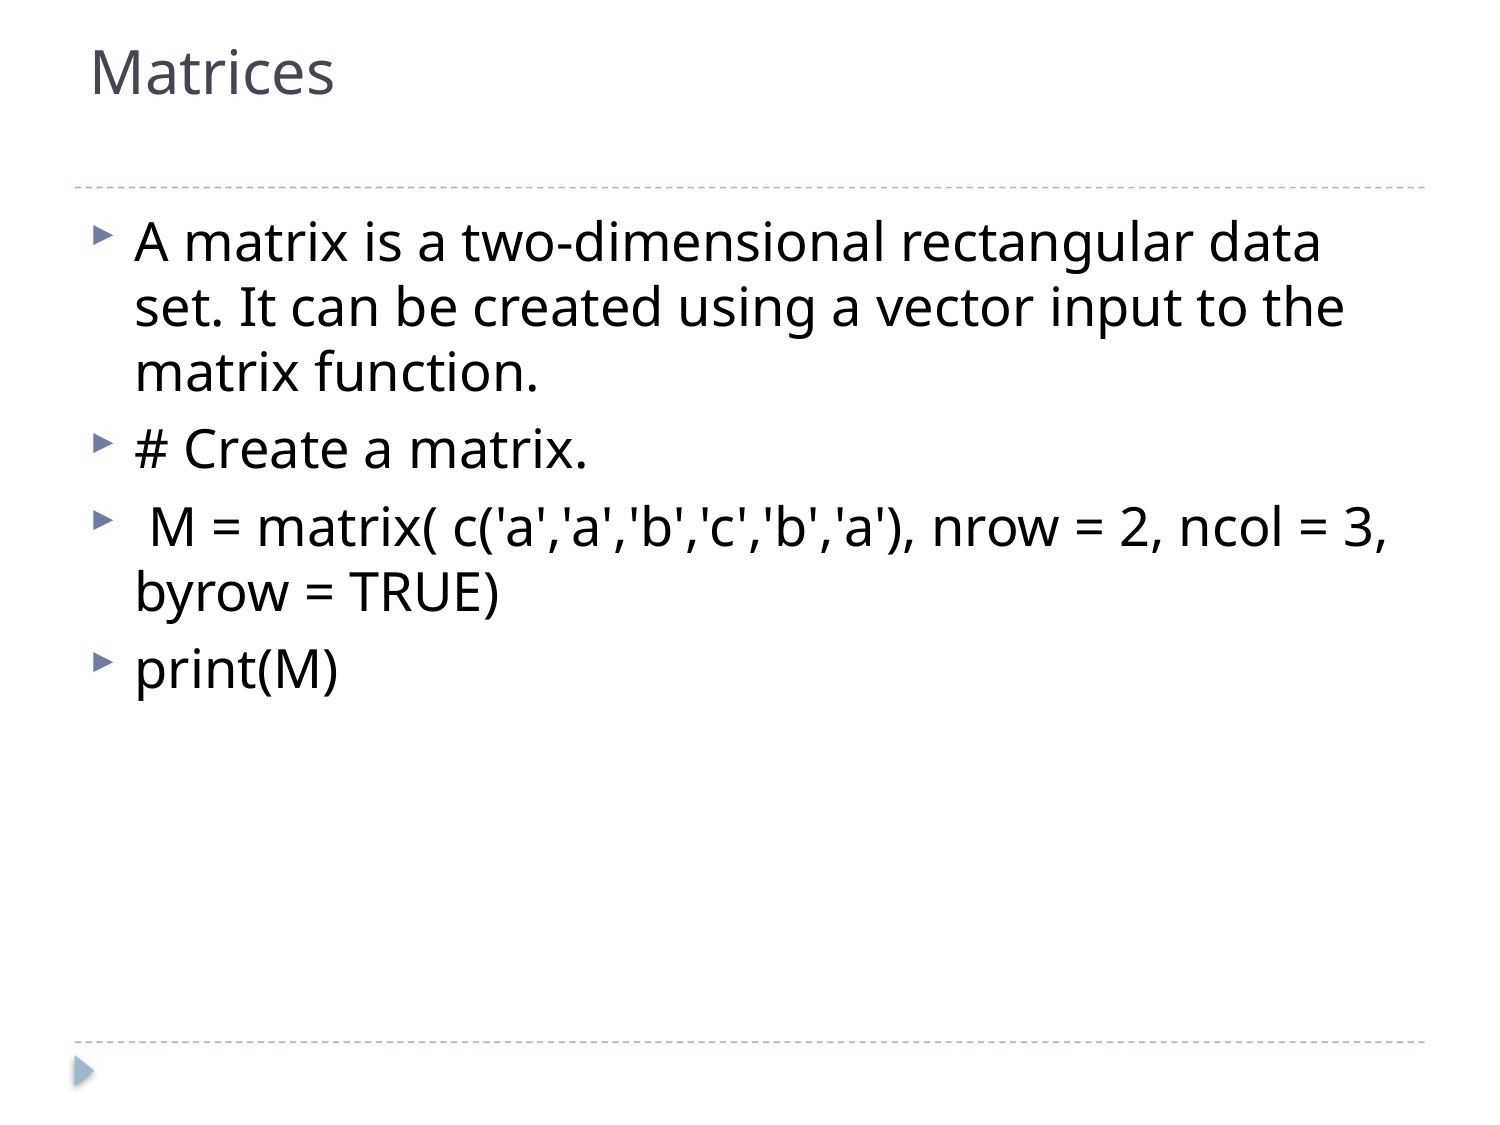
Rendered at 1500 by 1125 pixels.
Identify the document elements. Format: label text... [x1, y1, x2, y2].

title Matrices [75, 24, 1425, 188]
list A matrix is a two-dimensional rectangular data set. It can be created using a vector input to the matrix function. # Create a matrix. M = matrix( c('a','a','b','c','b','a'), nrow = 2, ncol = 3, byrow = TRUE) print(M) [75, 200, 1425, 1010]
